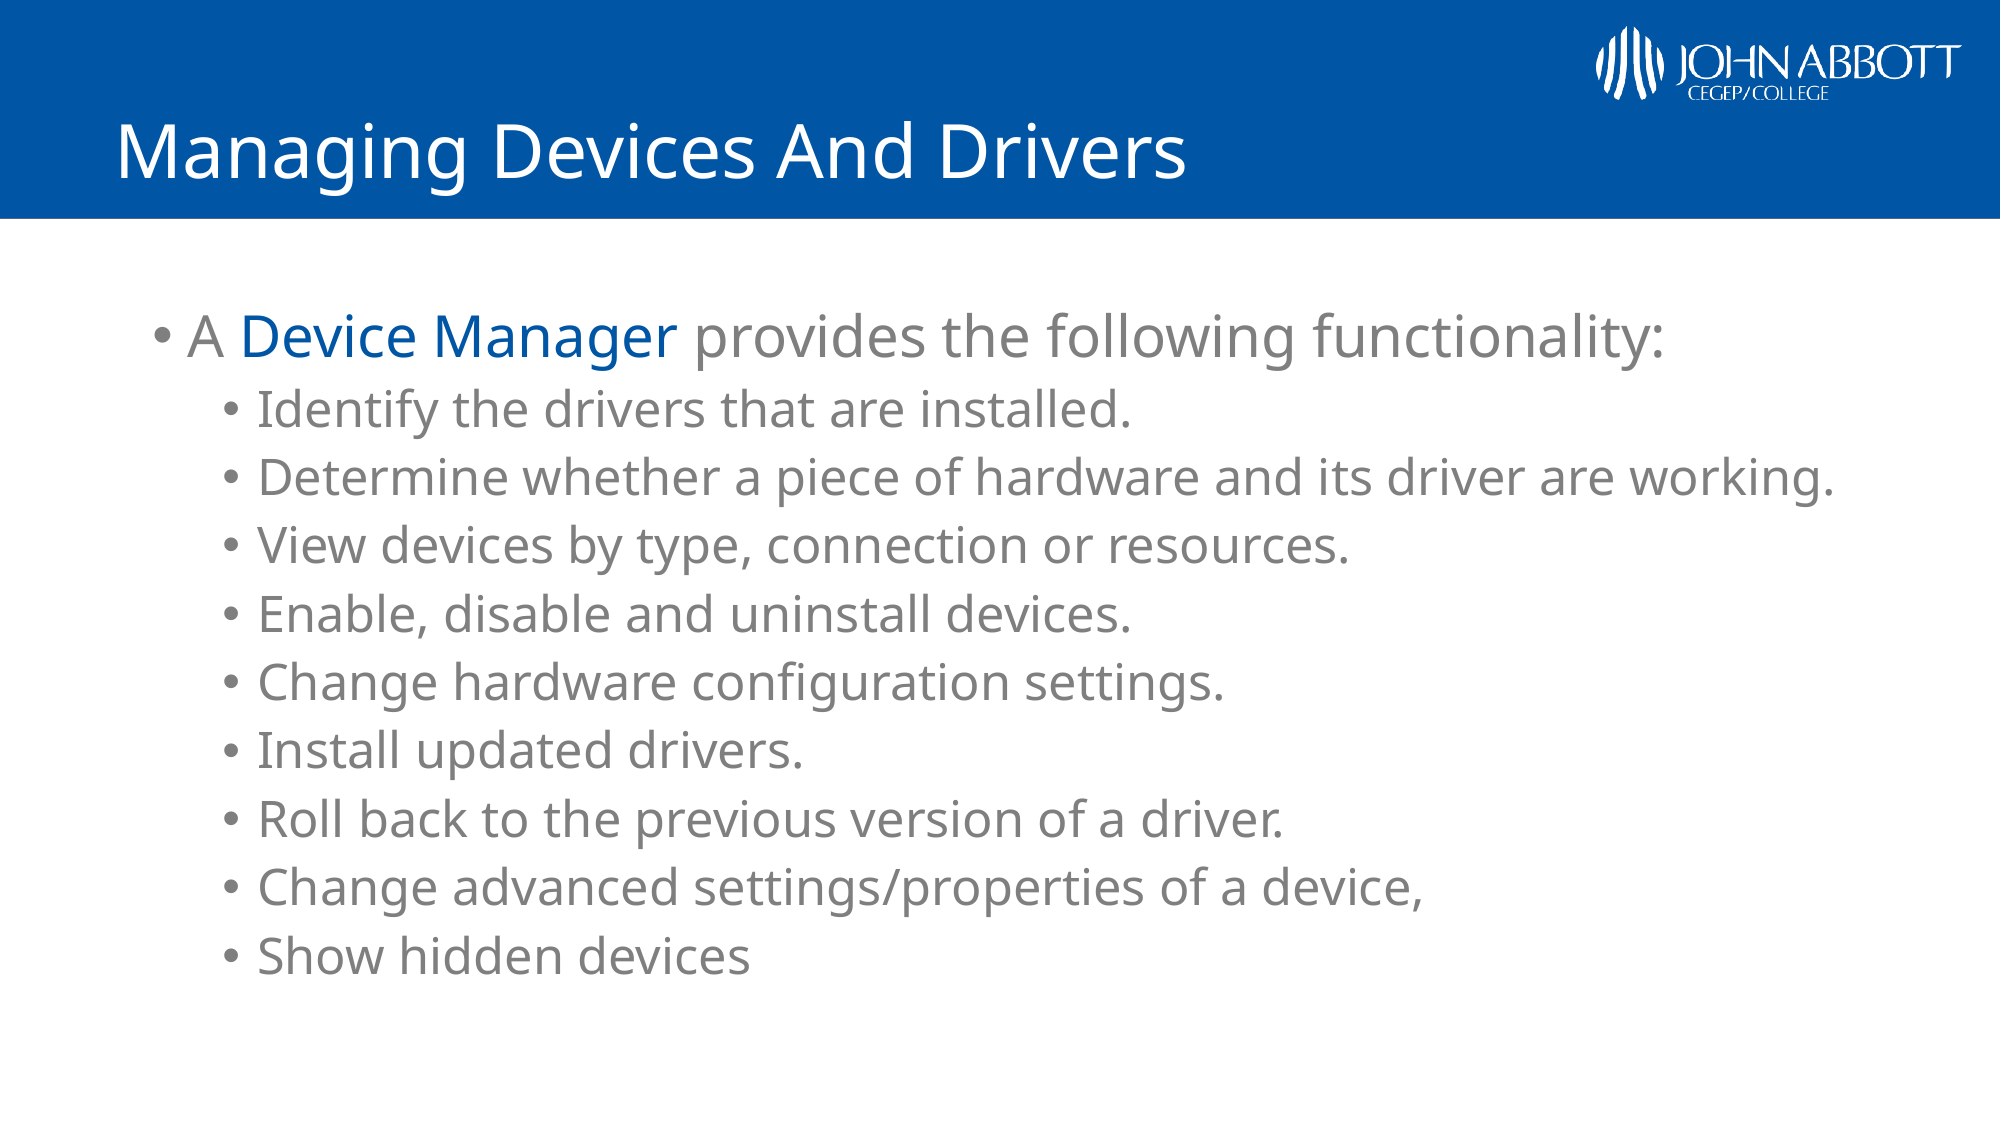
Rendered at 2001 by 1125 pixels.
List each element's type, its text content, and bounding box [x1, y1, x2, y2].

title Managing Devices And Drivers [99, 0, 1863, 202]
list A Device Manager provides the following functionality: Identify the drivers that are installed. Determine whether a piece of hardware and its driver are working. View devices by type, connection or resources. Enable, disable and uninstall devices. Change hardware configuration settings. Install updated drivers. Roll back to the previous version of a driver. Change advanced settings/properties of a device, Show hidden devices [137, 299, 1863, 1014]
picture [1863, 26, 1962, 100]
